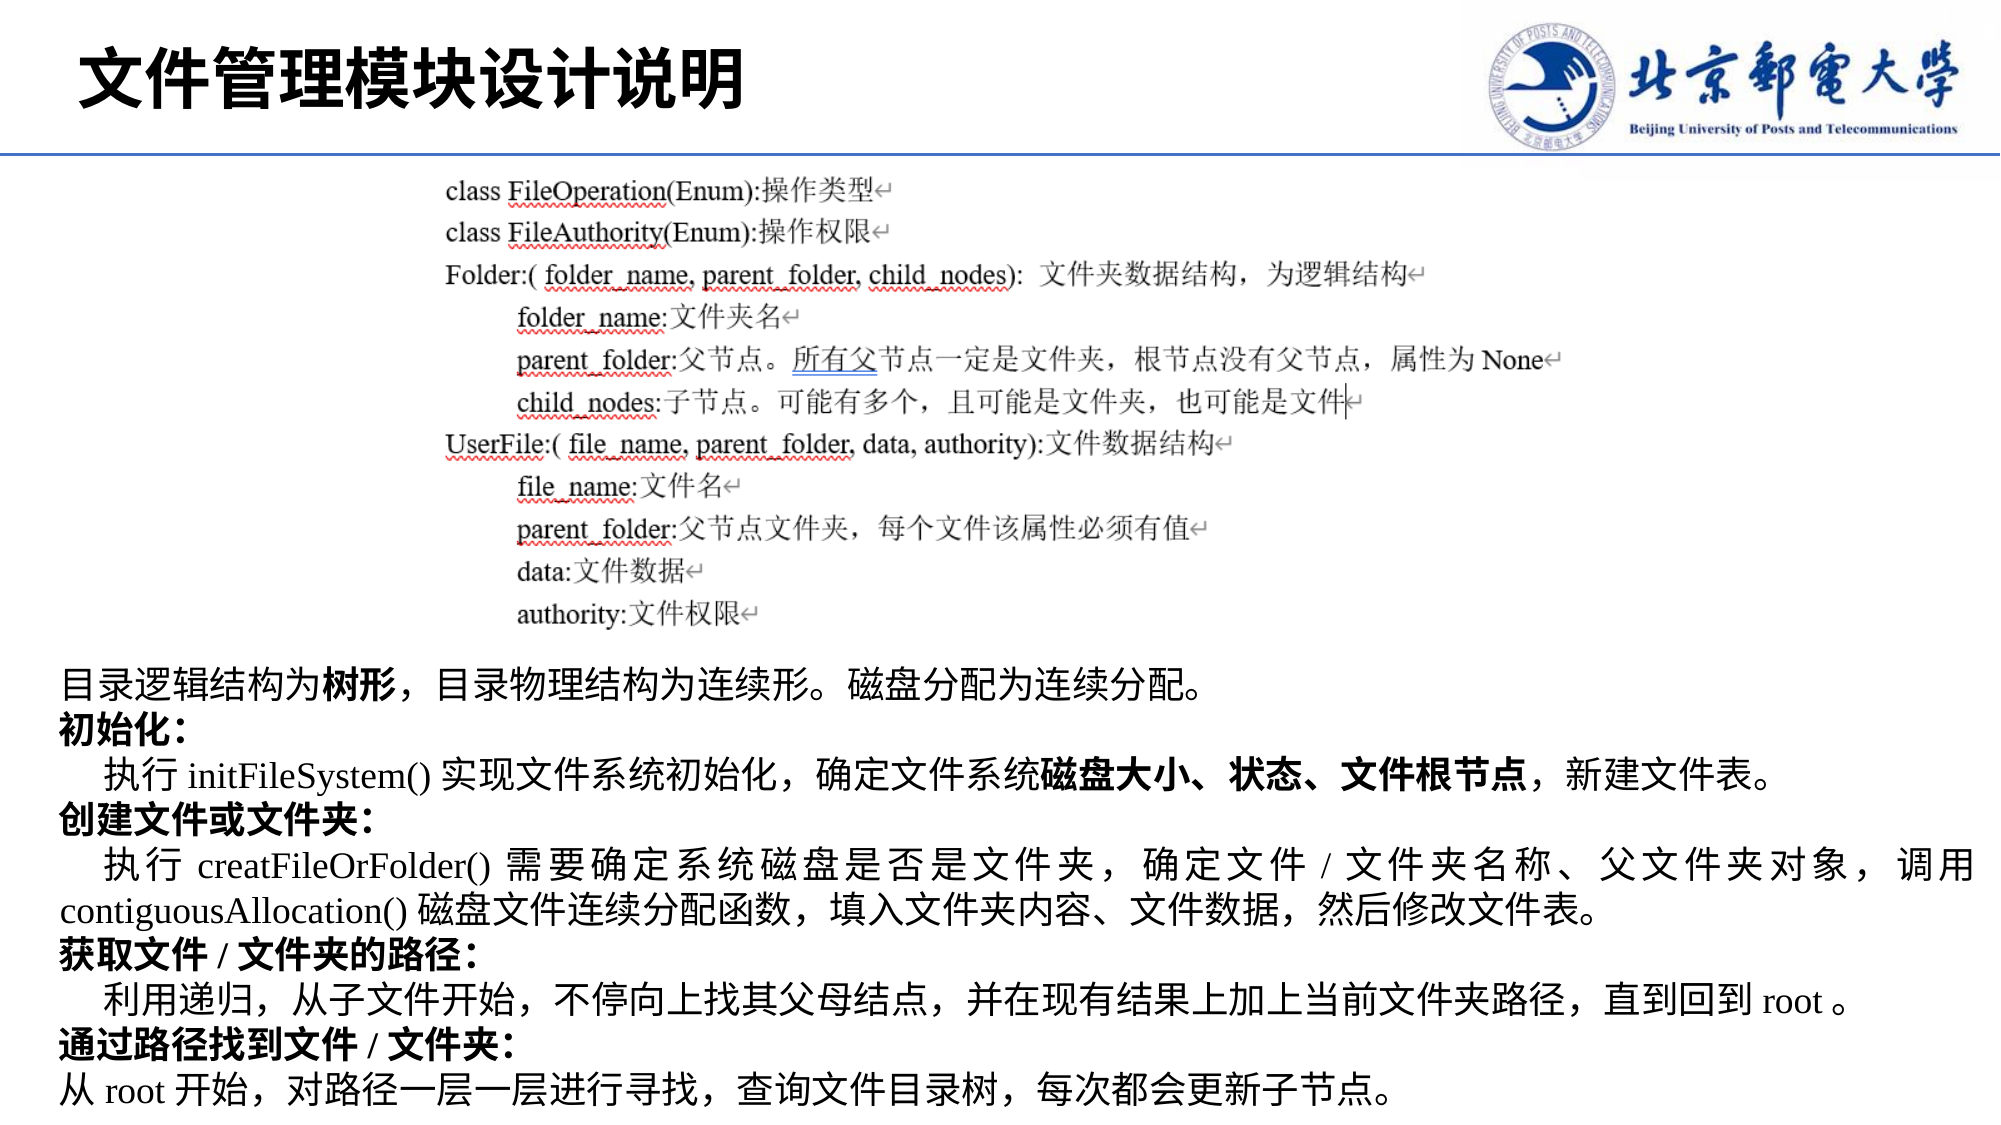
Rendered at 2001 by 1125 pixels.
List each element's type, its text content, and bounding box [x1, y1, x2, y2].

text_box 目录逻辑结构为树形，目录物理结构为连续形。磁盘分配为连续分配。 初始化： 执行initFileSystem()实现文件系统初始化，确定文件系统磁盘大小、状态、文件根节点，新建文件表。 创建文件或文件夹： 执行creatFileOrFolder()需要确定系统磁盘是否是文件夹，确定文件/文件夹名称、父文件夹对象，调用contiguousAllocation()磁盘文件连续分配函数，填入文件夹内容、文件数据，然后修改文件表。 获取文件/文件夹的路径： 利用递归，从子文件开始，不停向上找其父母结点，并在现有结果上加上当前文件夹路径，直到回到root。 通过路径找到文件/文件夹： 从root开始，对路径一层一层进行寻找，查询文件目录树，每次都会更新子节点。 [0, 654, 2000, 1119]
text_box 文件管理模块设计说明 [63, 29, 842, 125]
picture [1459, 0, 2000, 154]
picture [422, 155, 2000, 640]
